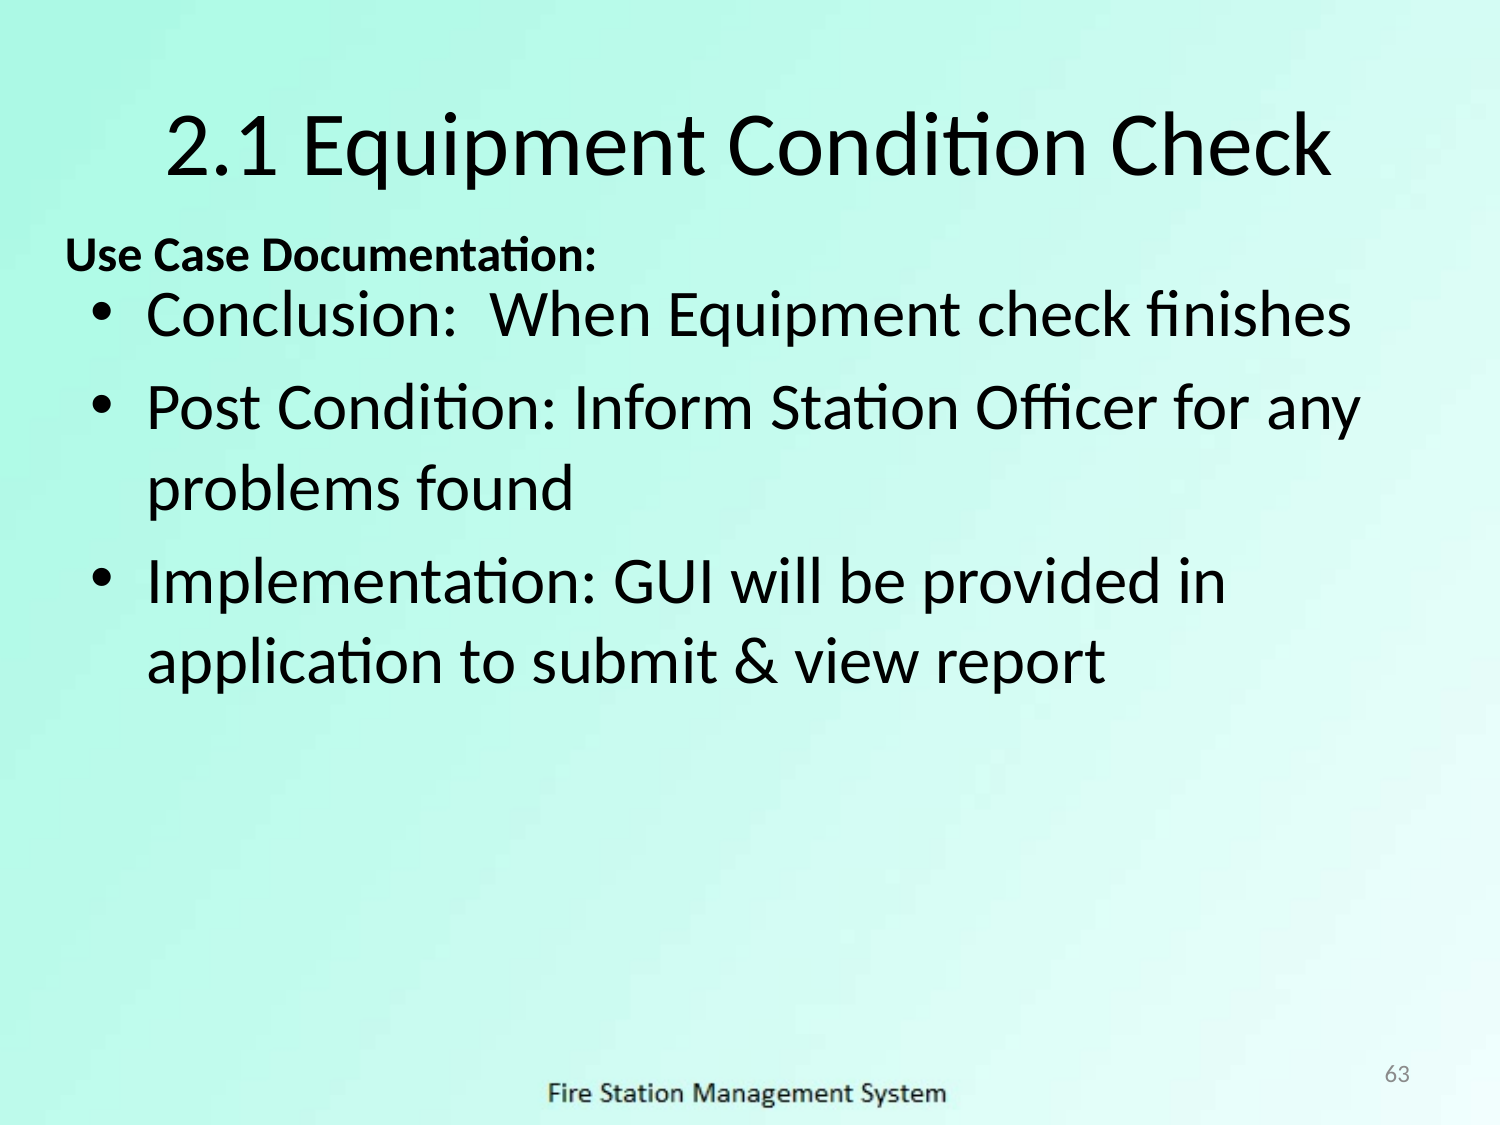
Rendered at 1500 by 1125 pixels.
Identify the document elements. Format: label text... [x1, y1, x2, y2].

title 2.1 Equipment Condition Check [75, 45, 1425, 233]
list Conclusion: When Equipment check finishes Post Condition: Inform Station Officer for any problems found Implementation: GUI will be provided in application to submit & view report [75, 262, 1425, 1005]
slide_number 63 [1074, 1042, 1425, 1103]
text_box Use Case Documentation: [50, 214, 838, 290]
picture [0, 0, 1500, 1125]
